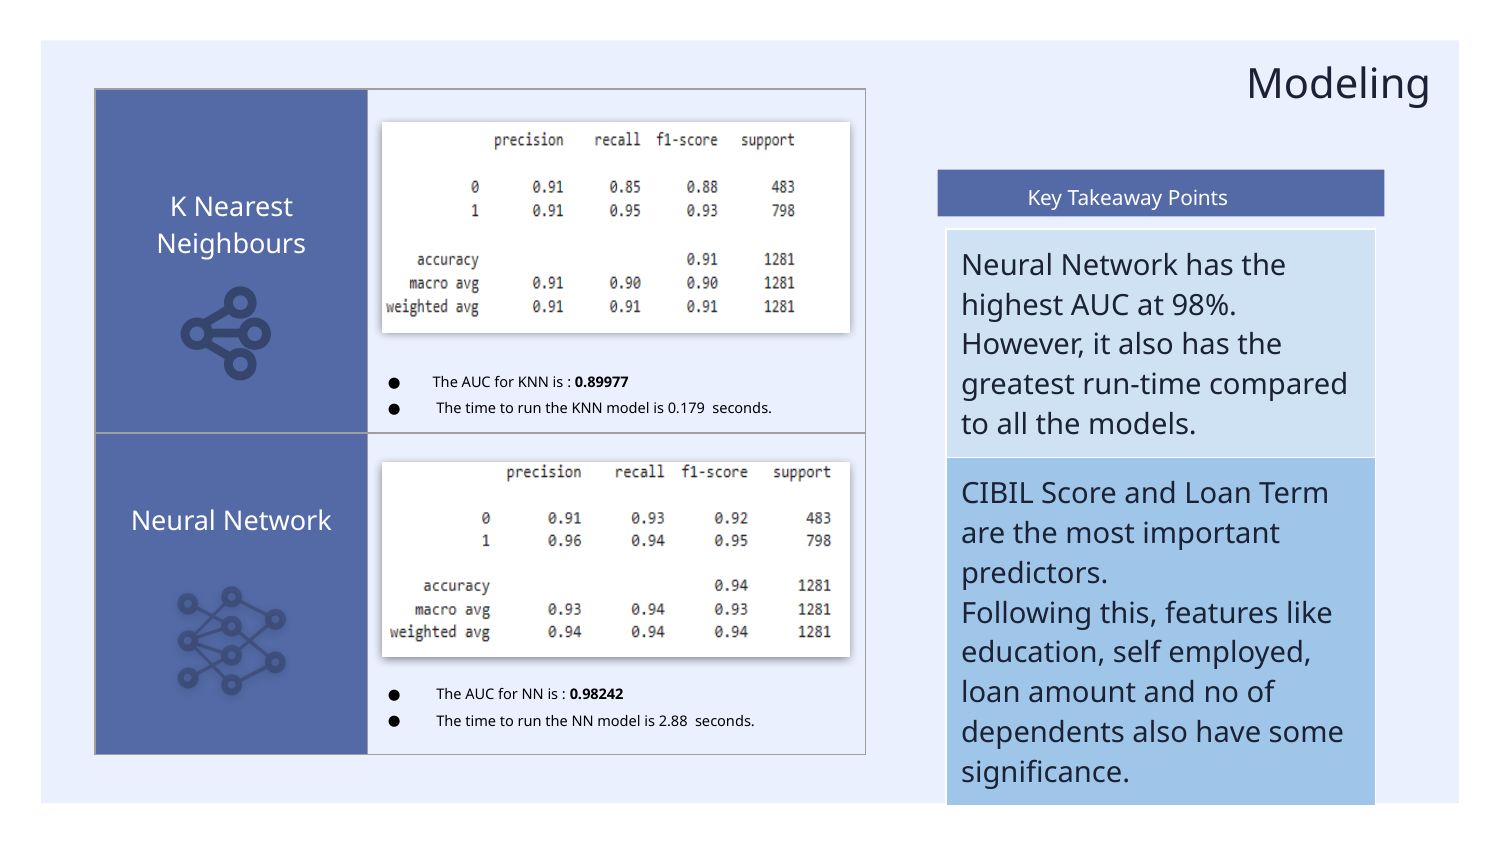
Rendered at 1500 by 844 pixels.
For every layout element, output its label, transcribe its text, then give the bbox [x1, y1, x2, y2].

picture [176, 585, 287, 696]
picture [160, 269, 287, 396]
picture [382, 122, 850, 333]
table_cell [368, 434, 865, 661]
table_header K Nearest Neighbours [96, 90, 367, 432]
picture [382, 462, 850, 657]
table_header Neural Network has the highest AUC at 98%. However, it also has the greatest run-time compared to all the models. [947, 230, 1375, 457]
table_header [368, 384, 865, 432]
text_box The AUC for KNN is : 0.89977 The time to run the KNN model is 0.179 seconds. [342, 349, 945, 384]
table_cell CIBIL Score and Loan Term are the most important predictors. Following this, features like education, self employed, loan amount and no of dependents also have some significance. [947, 458, 1375, 805]
table_cell [368, 696, 865, 754]
table_cell Neural Network [96, 434, 367, 754]
subtitle Key Takeaway Points [937, 169, 1385, 217]
text_box Modeling [732, 41, 1447, 122]
text_box The AUC for NN is : 0.98242 The time to run the NN model is 2.88 seconds. [342, 661, 945, 696]
table_header [368, 90, 865, 349]
